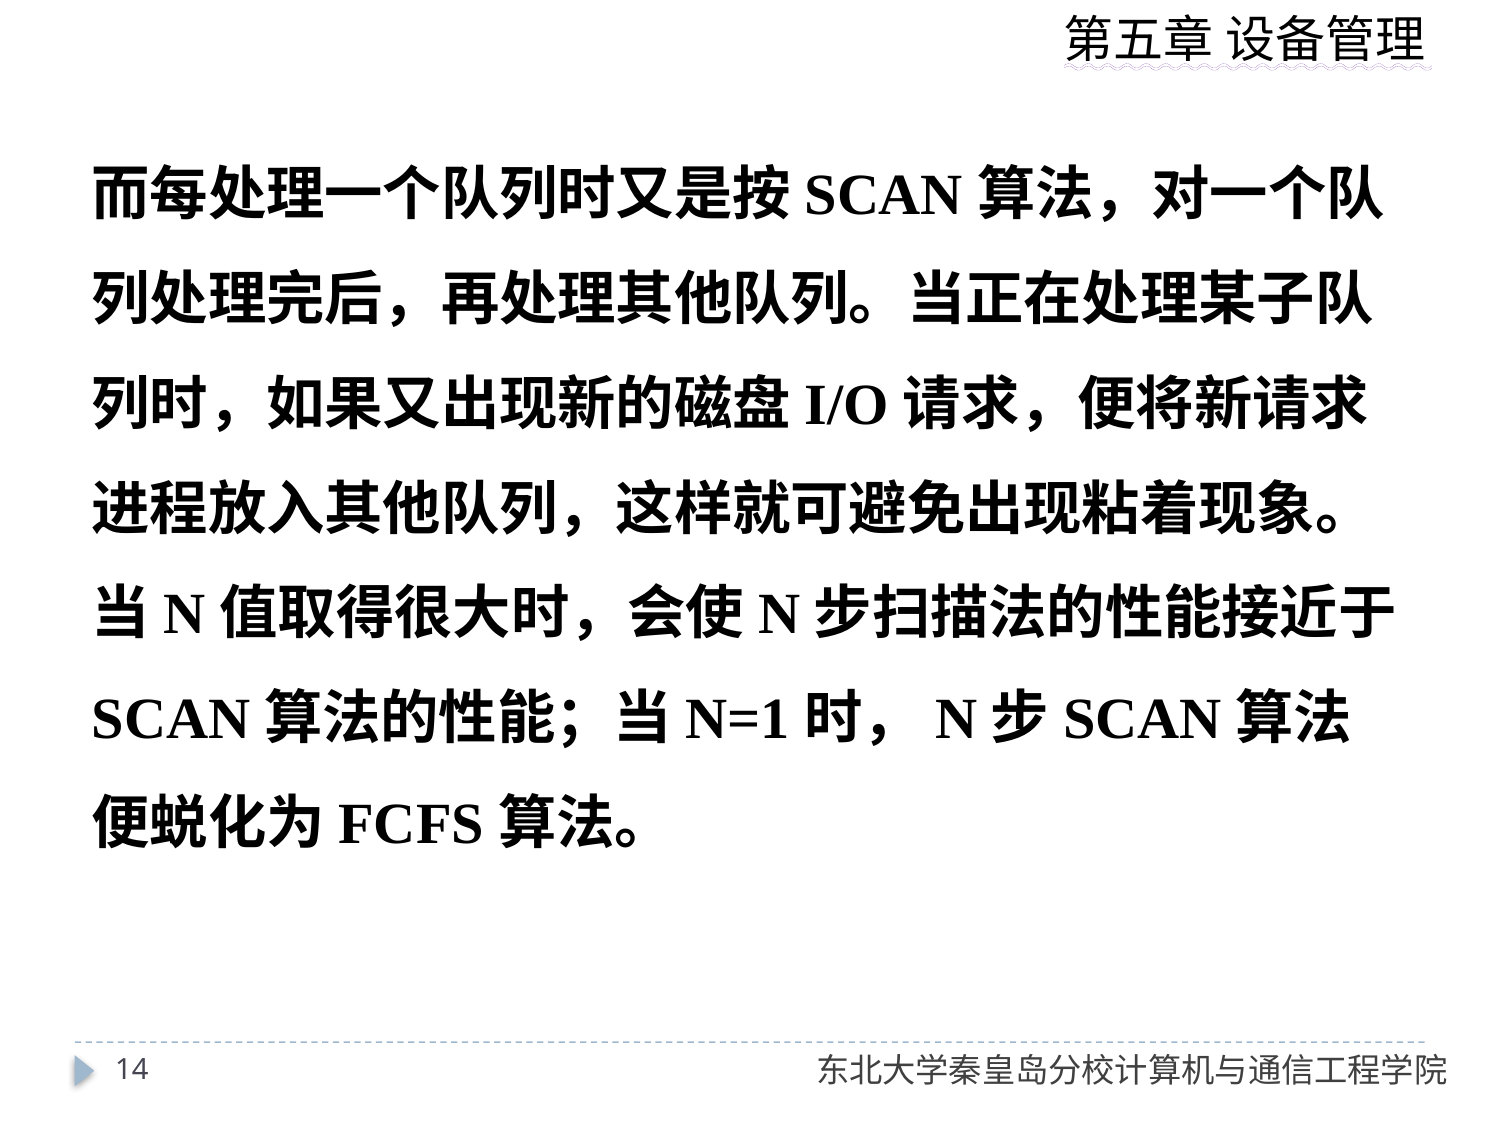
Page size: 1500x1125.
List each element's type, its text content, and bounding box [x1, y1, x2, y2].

slide_number 14 [100, 1042, 426, 1103]
list 而每处理一个队列时又是按SCAN算法，对一个队列处理完后，再处理其他队列。当正在处理某子队列时，如果又出现新的磁盘I/O请求，便将新请求进程放入其他队列，这样就可避免出现粘着现象。当N值取得很大时，会使N步扫描法的性能接近于SCAN算法的性能；当N=1时，N步SCAN算法便蜕化为FCFS算法。 [76, 113, 1424, 1000]
